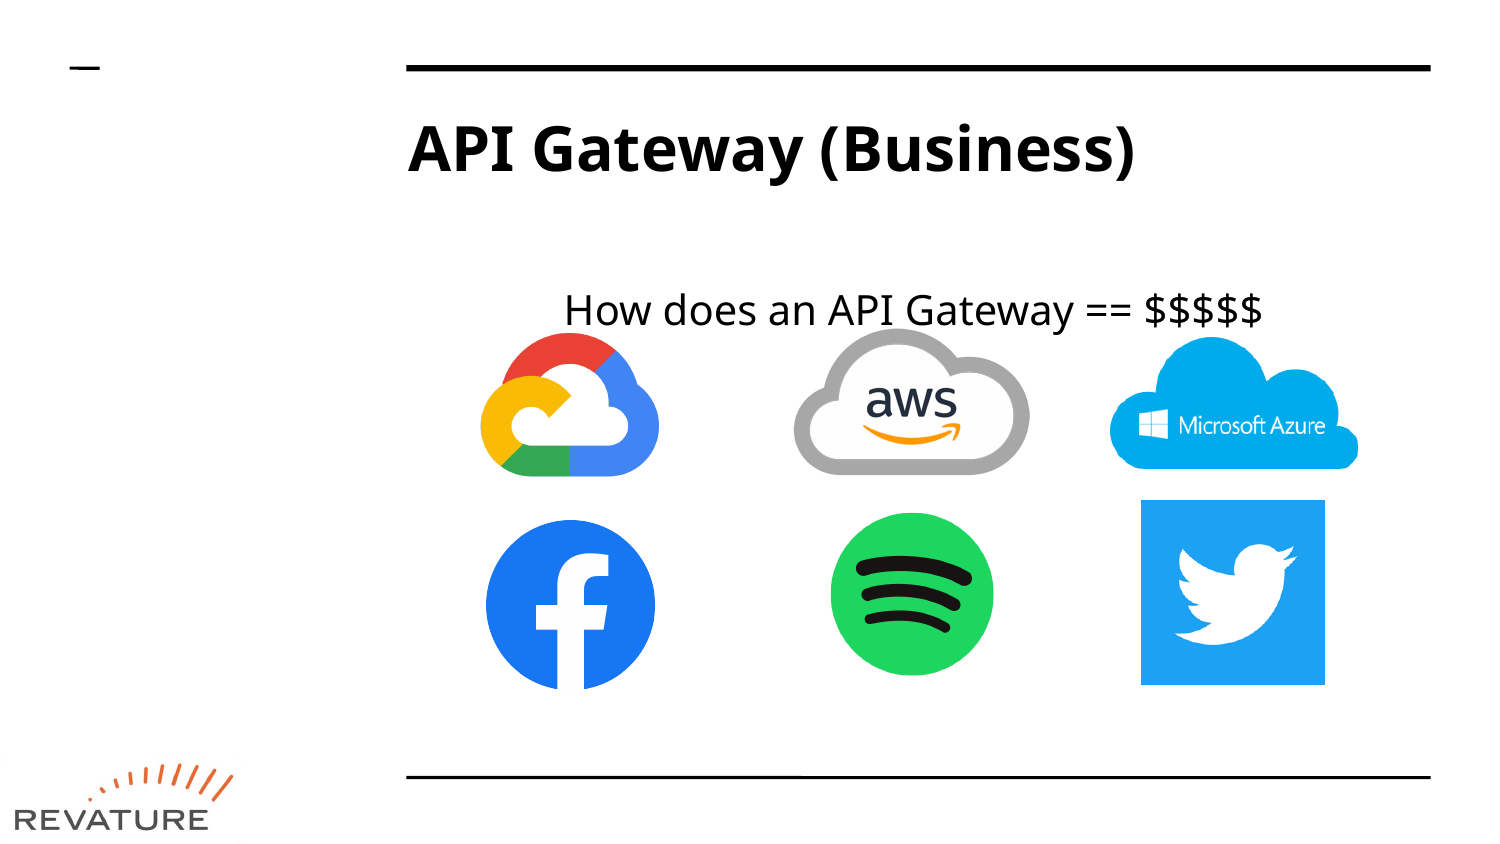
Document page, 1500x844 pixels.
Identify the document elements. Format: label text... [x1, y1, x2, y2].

text_box API Gateway (Business) [393, 94, 1431, 199]
text_box How does an API Gateway == $$$$$ [395, 261, 1433, 755]
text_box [344, 285, 1358, 523]
picture [0, 758, 244, 844]
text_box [485, 499, 1325, 690]
